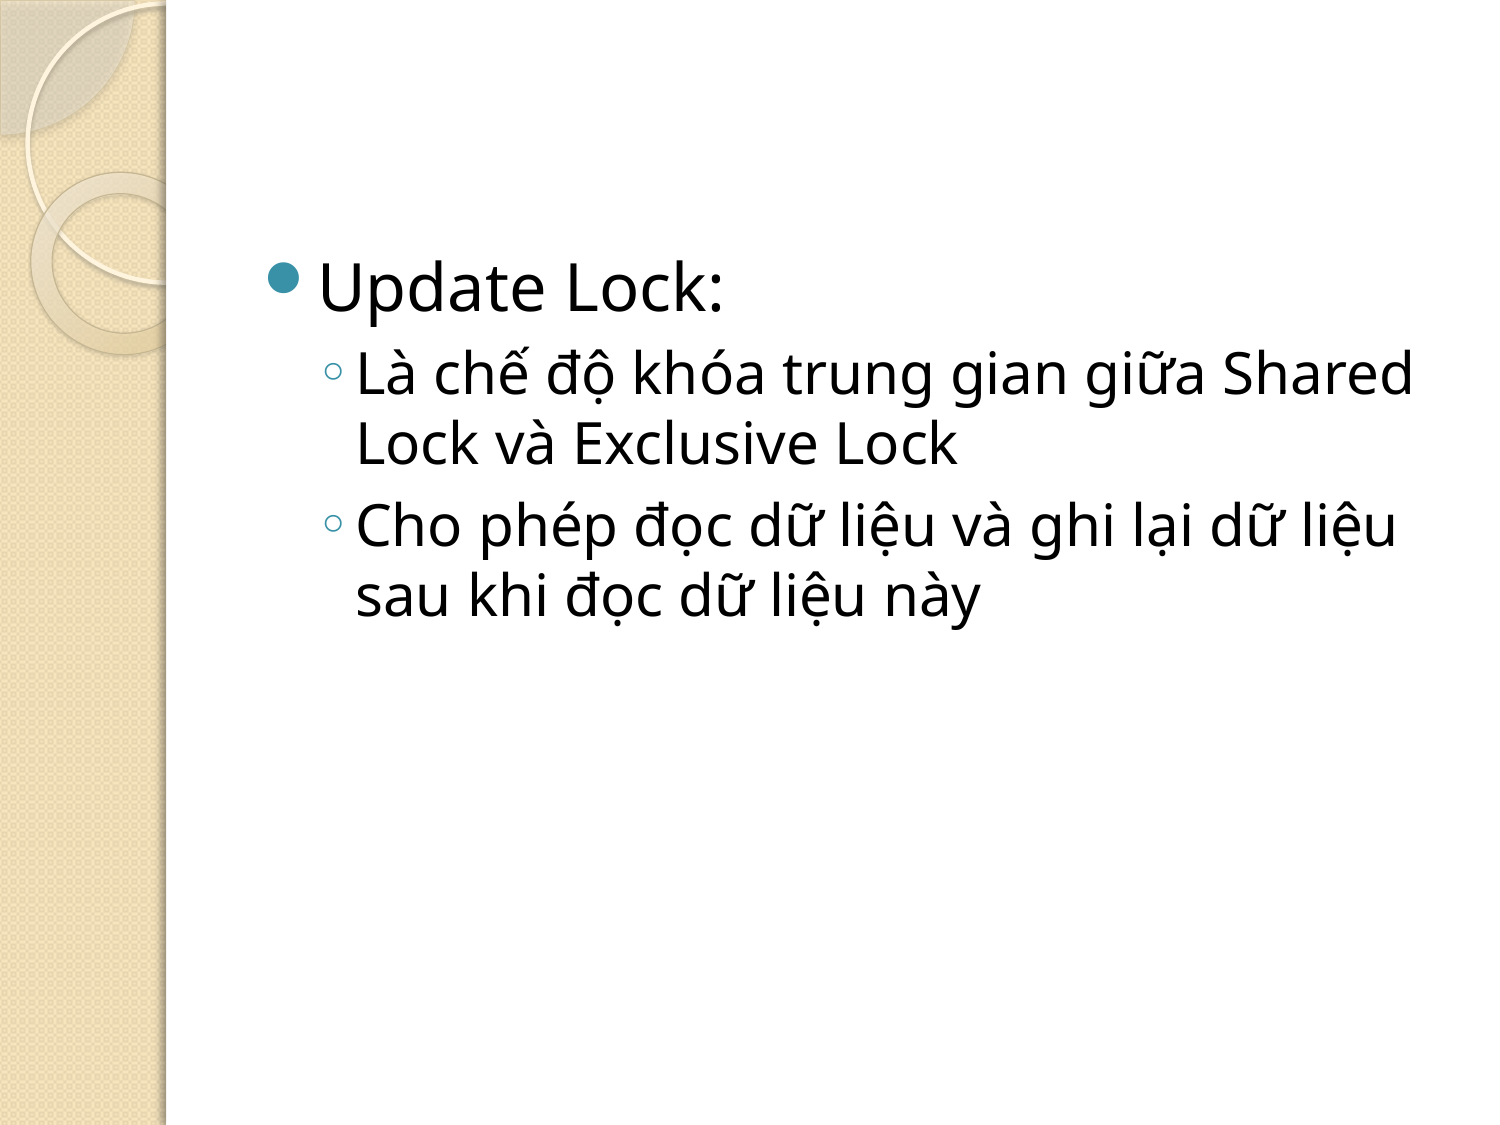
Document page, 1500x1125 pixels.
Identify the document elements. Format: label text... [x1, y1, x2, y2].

list Update Lock: Là chế độ khóa trung gian giữa Shared Lock và Exclusive Lock Cho phép đọc dữ liệu và ghi lại dữ liệu sau khi đọc dữ liệu này [235, 237, 1466, 1025]
